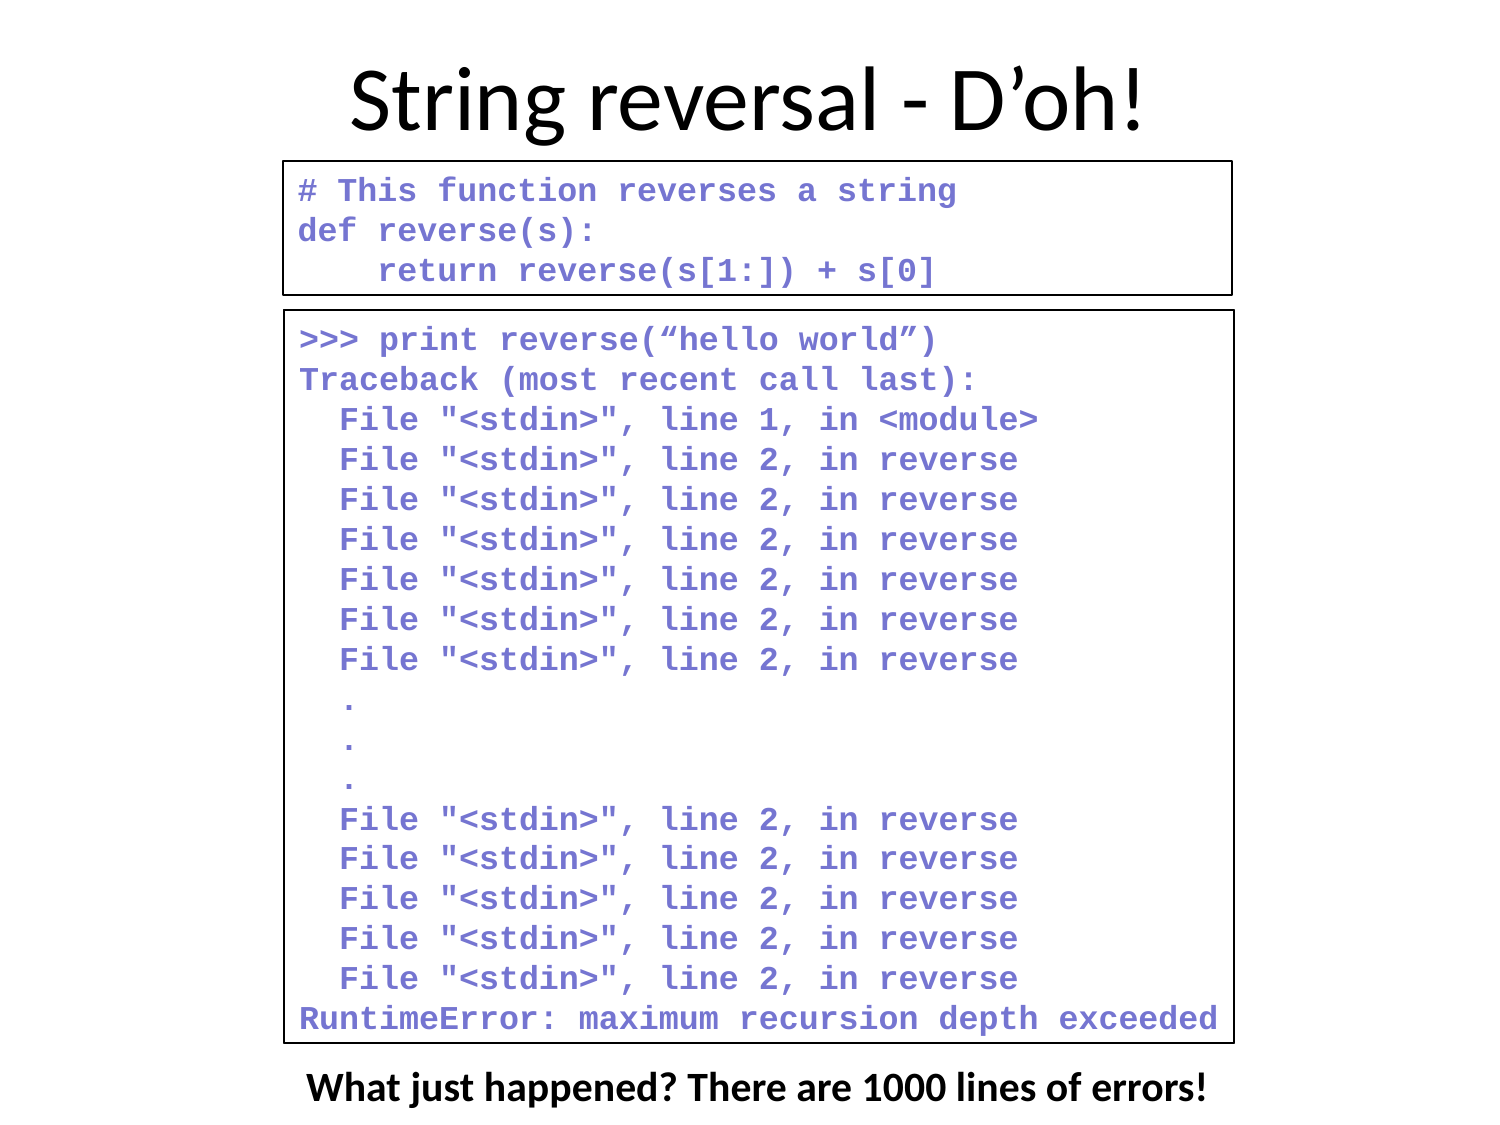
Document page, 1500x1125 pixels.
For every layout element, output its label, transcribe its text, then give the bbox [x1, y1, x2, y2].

text_box # This function reverses a string def reverse(s): return reverse(s[1:]) + s[0] [282, 160, 1233, 296]
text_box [282, 309, 1234, 1119]
text_box String reversal - D’oh! [0, 0, 1500, 187]
